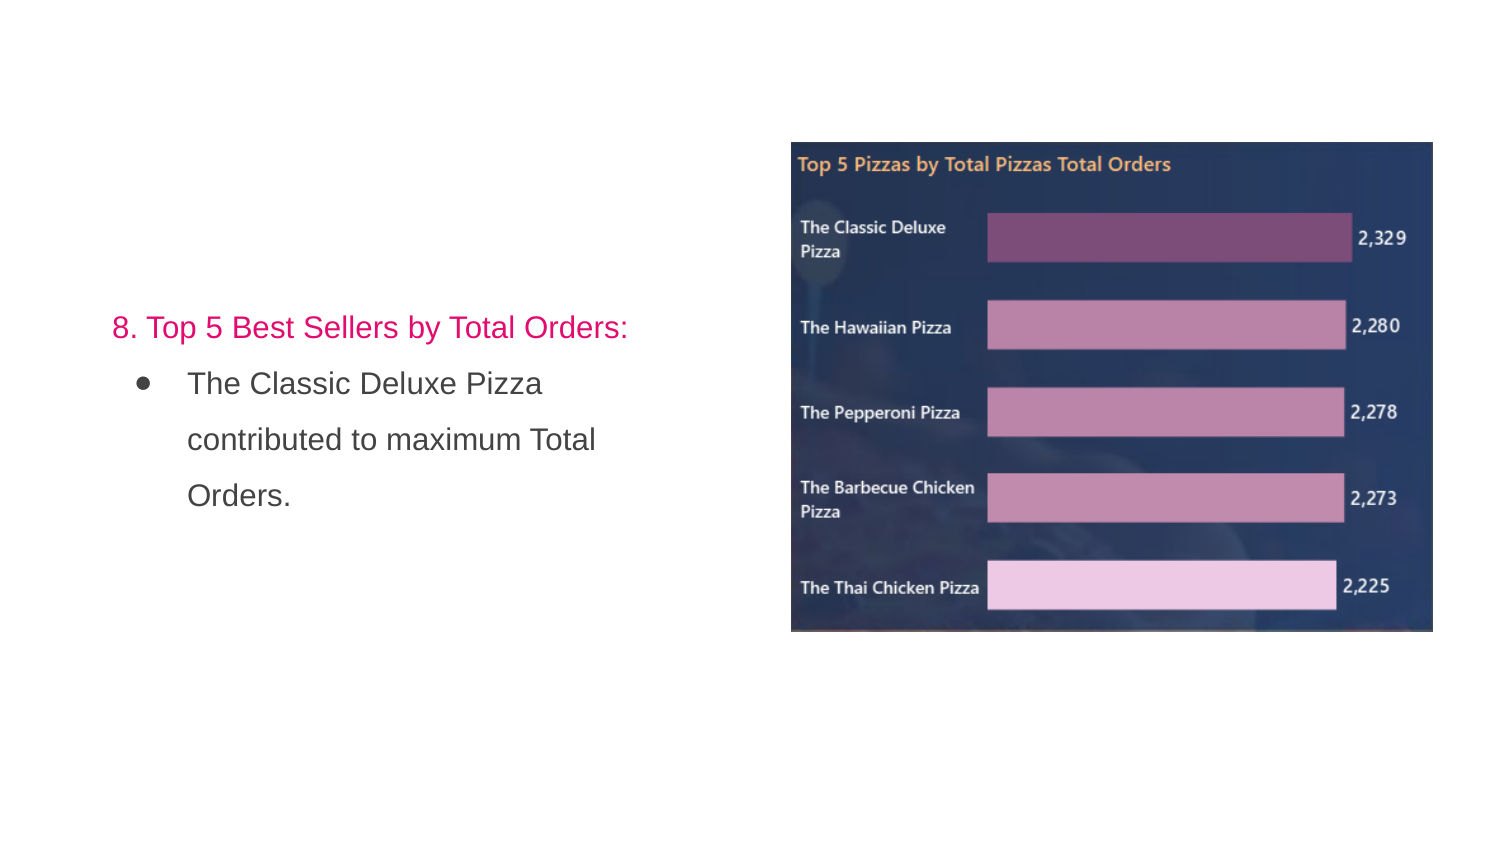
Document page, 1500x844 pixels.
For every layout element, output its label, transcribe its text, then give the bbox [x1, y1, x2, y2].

picture [791, 141, 1434, 632]
text_box 8. Top 5 Best Sellers by Total Orders: The Classic Deluxe Pizza contributed to maximum Total Orders. [97, 273, 674, 528]
